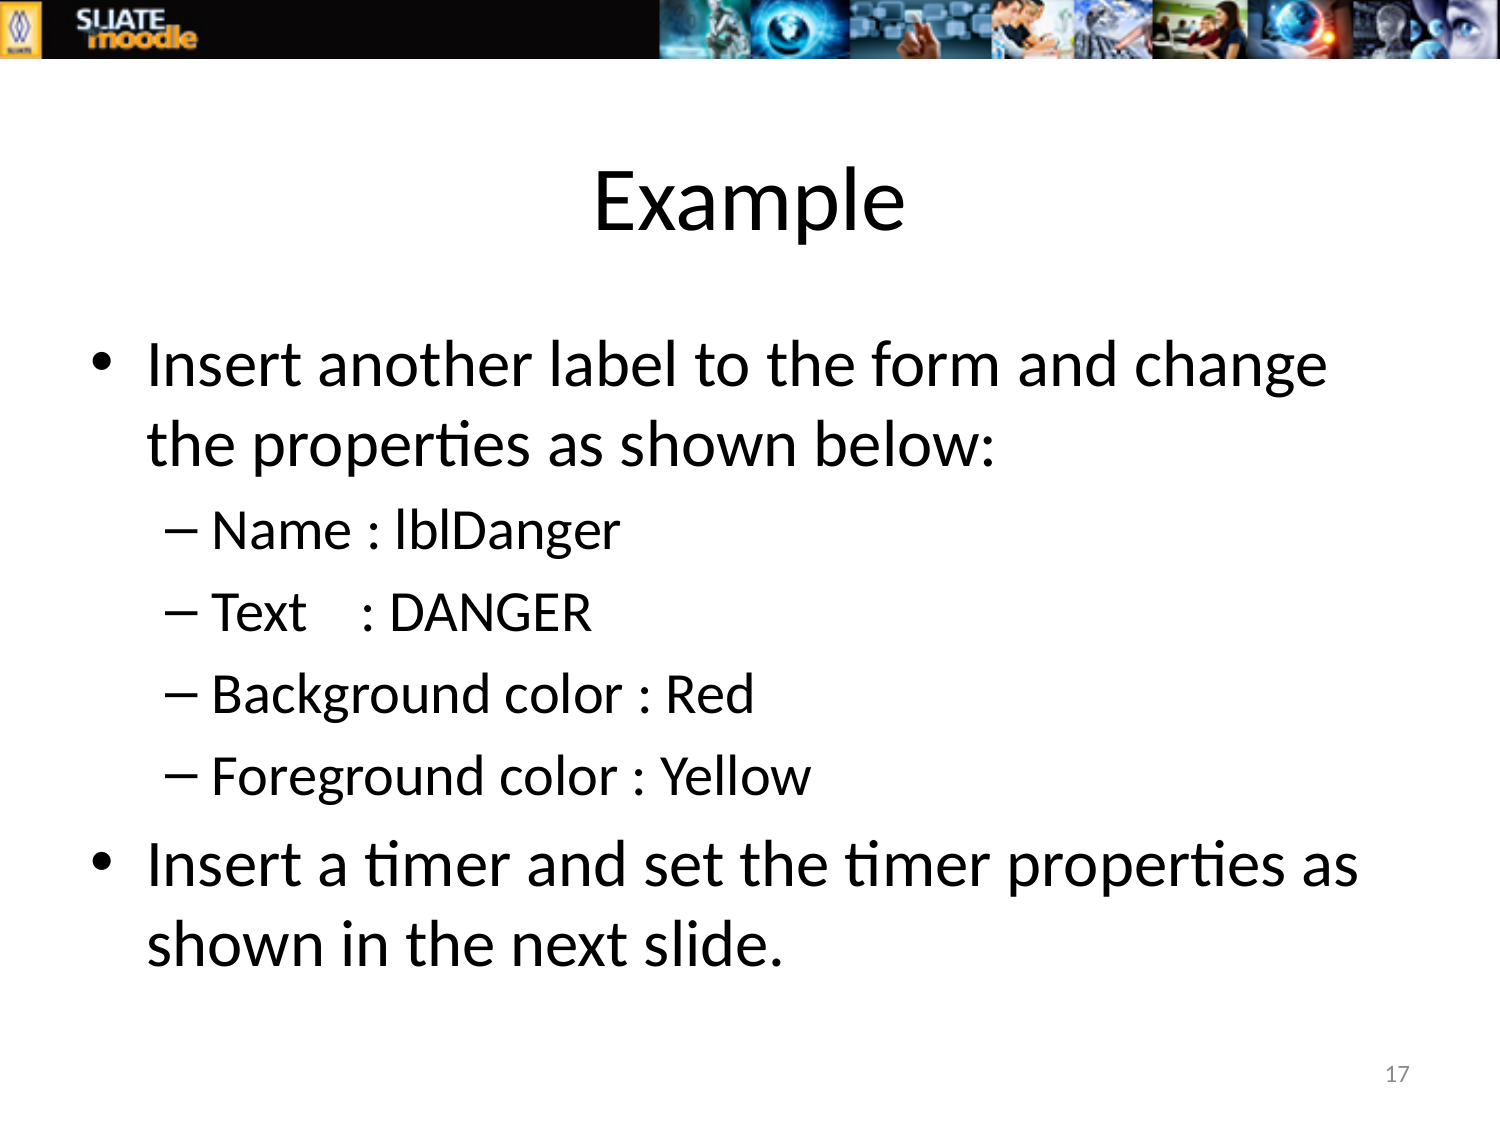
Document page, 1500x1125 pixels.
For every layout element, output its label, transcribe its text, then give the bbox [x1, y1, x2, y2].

picture [0, 0, 1500, 59]
title Example [75, 99, 1425, 288]
list Insert another label to the form and change the properties as shown below: Name : lblDanger Text : DANGER Background color : Red Foreground color : Yellow Insert a timer and set the timer properties as shown in the next slide. [75, 312, 1425, 1005]
slide_number 17 [1074, 1042, 1425, 1103]
